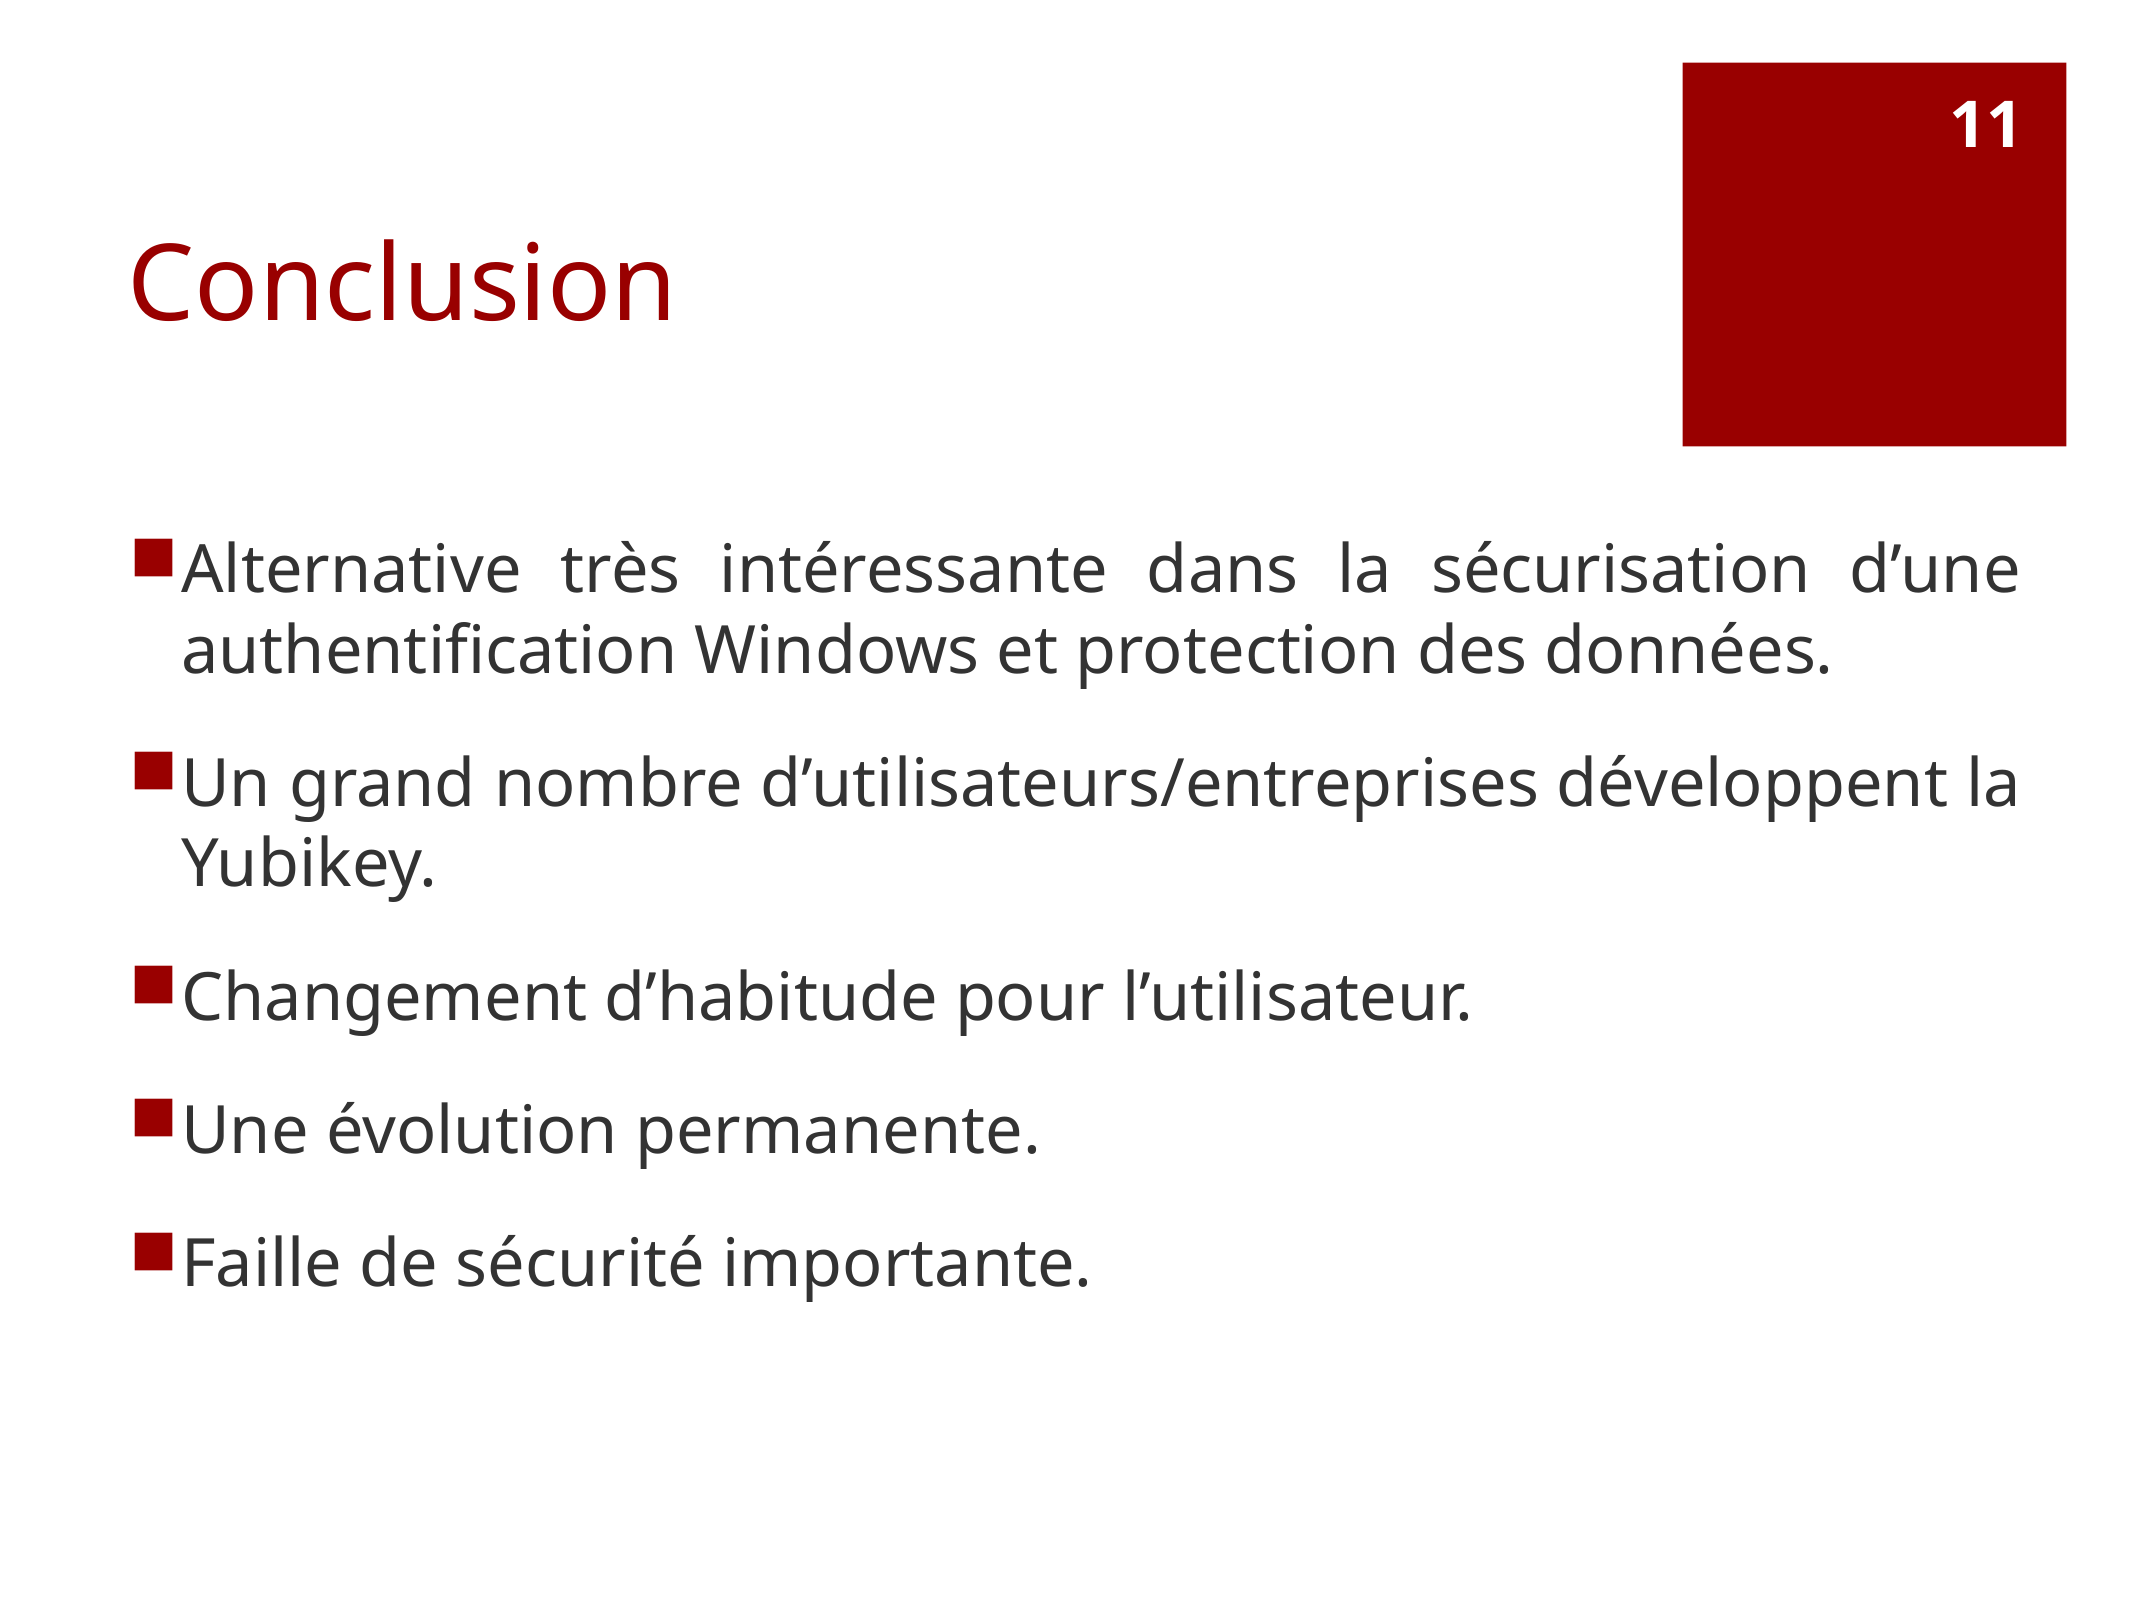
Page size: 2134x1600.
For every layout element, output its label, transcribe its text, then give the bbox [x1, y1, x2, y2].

list Alternative très intéressante dans la sécurisation d’une authentification Windows et protection des données. Un grand nombre d’utilisateurs/entreprises développent la Yubikey. Changement d’habitude pour l’utilisateur. Une évolution permanente. Faille de sécurité importante. [106, 515, 2045, 1521]
title Conclusion [106, 213, 1626, 480]
slide_number 11 [1926, 84, 2045, 170]
